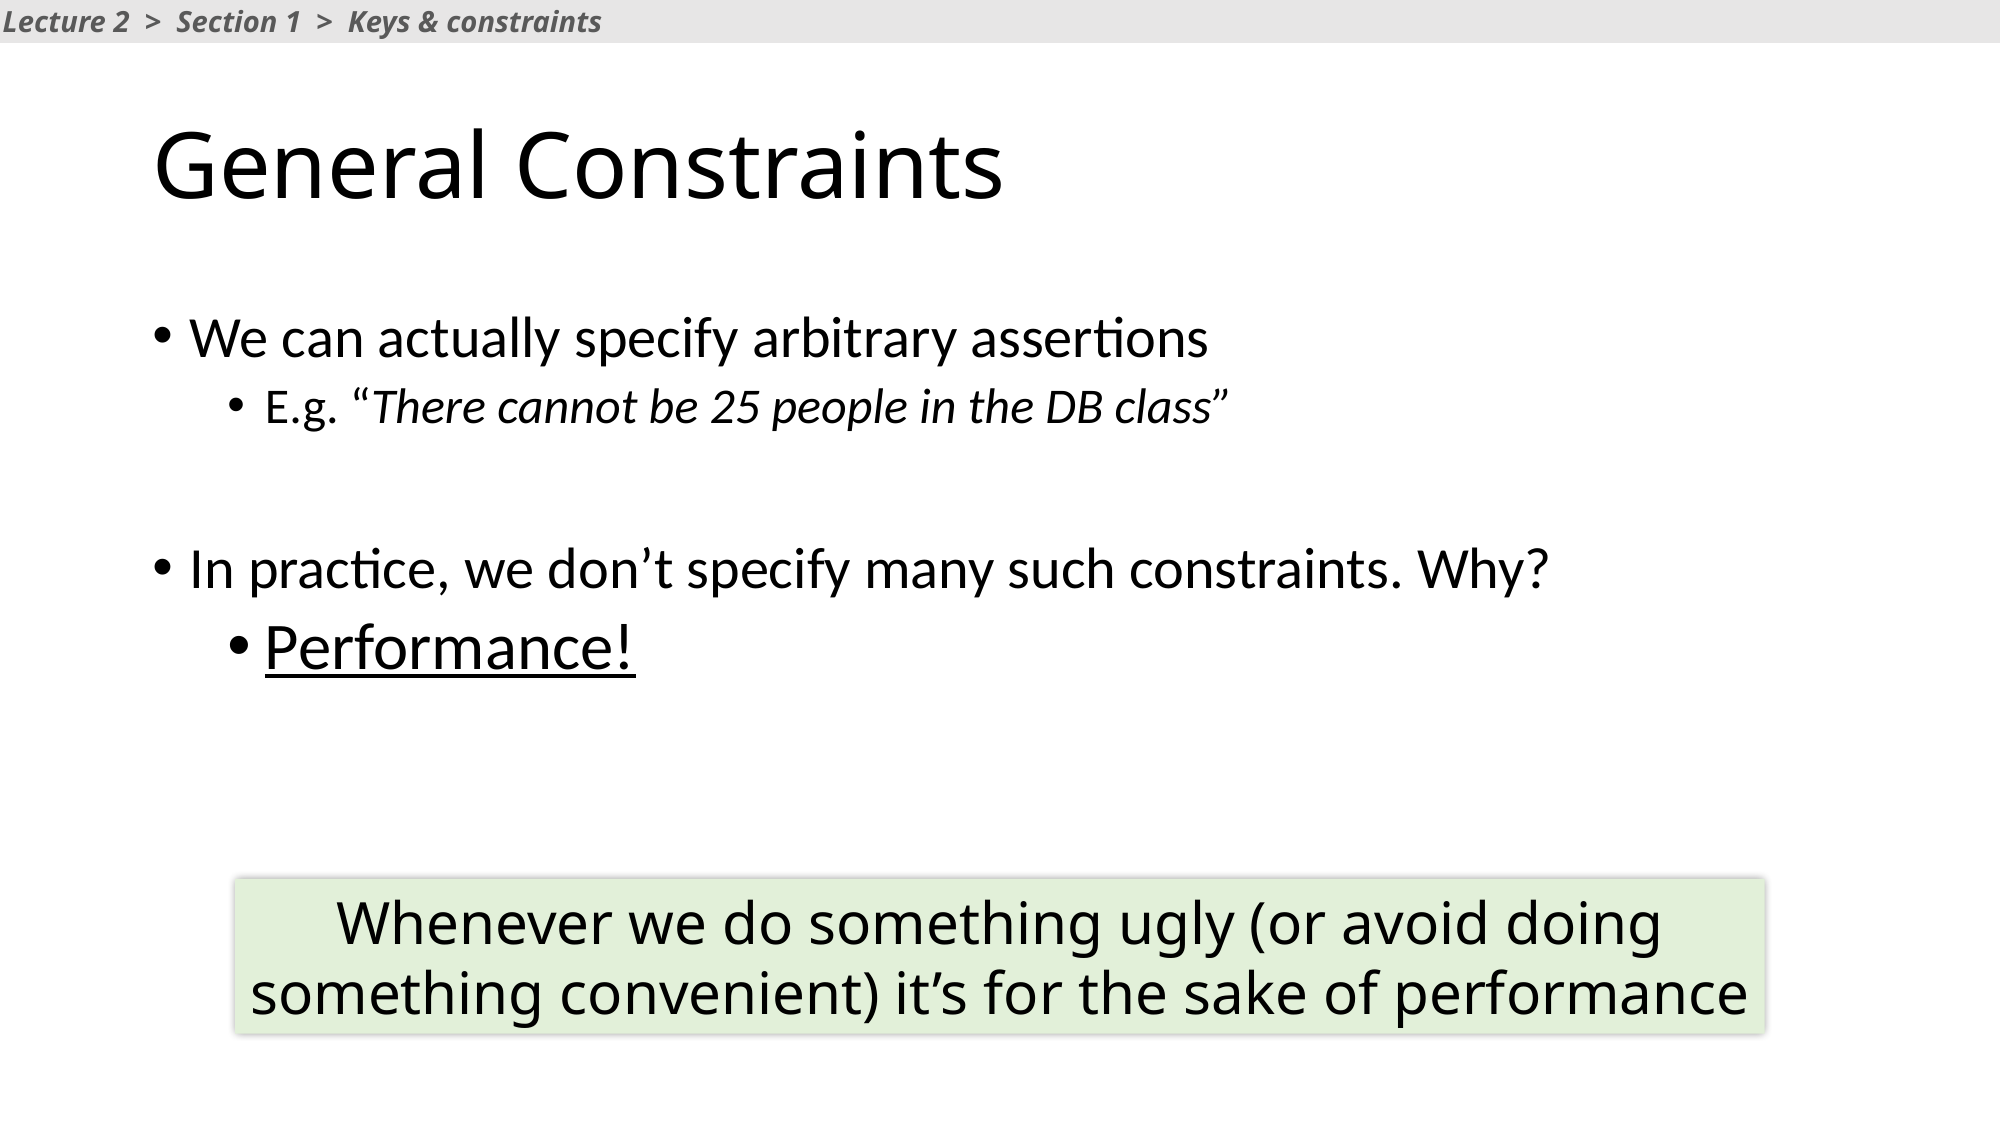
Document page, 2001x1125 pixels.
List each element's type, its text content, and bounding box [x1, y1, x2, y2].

text_box Whenever we do something ugly (or avoid doing something convenient) it’s for the sake of performance [235, 878, 1765, 1034]
title General Constraints [137, 59, 1863, 278]
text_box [0, 0, 2000, 47]
list We can actually specify arbitrary assertions E.g. “There cannot be 25 people in the DB class” In practice, we don’t specify many such constraints. Why? Performance! [137, 299, 1863, 1014]
